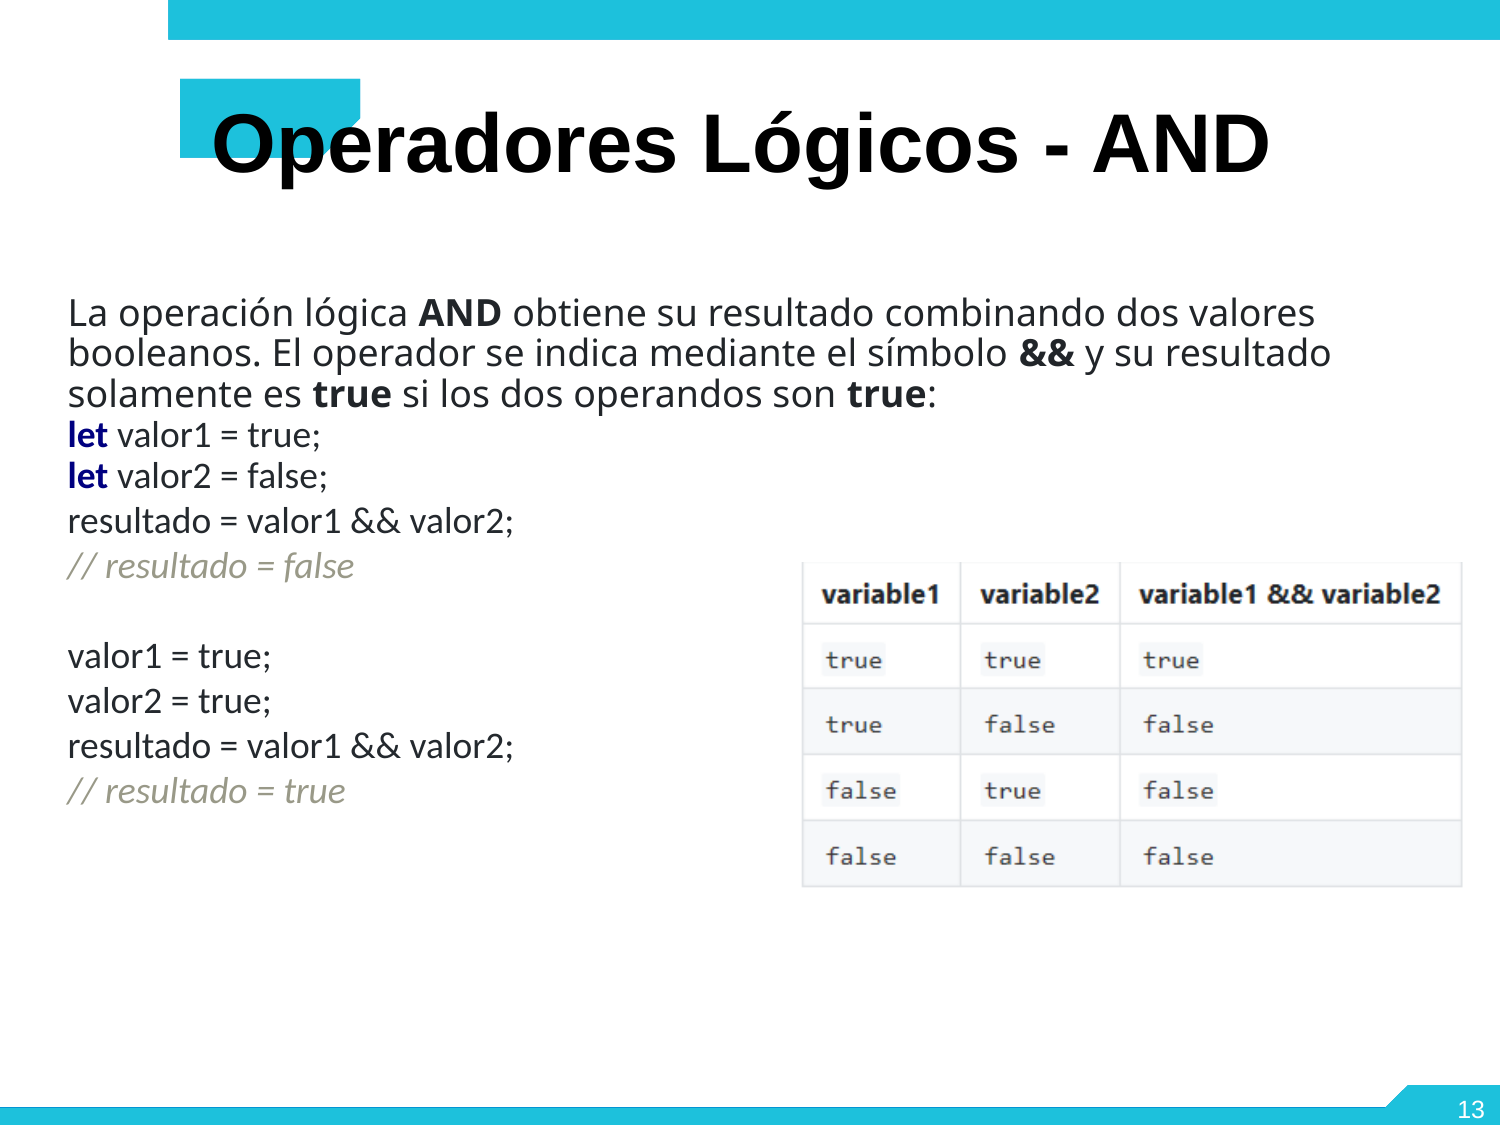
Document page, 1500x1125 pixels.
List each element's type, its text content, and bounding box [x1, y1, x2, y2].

text_box Operadores Lógicos - AND [103, 45, 1397, 246]
text_box La operación lógica AND obtiene su resultado combinando dos valores booleanos. El operador se indica mediante el símbolo && y su resultado solamente es true si los dos operandos son true: let valor1 = true; let valor2 = false; resultado = valor1 && valor2; // resultado = false valor1 = true; valor2 = true; resultado = valor1 && valor2; // resultado = true [53, 286, 1465, 1068]
text_box 13 [1408, 1078, 1500, 1125]
picture [798, 562, 1465, 889]
